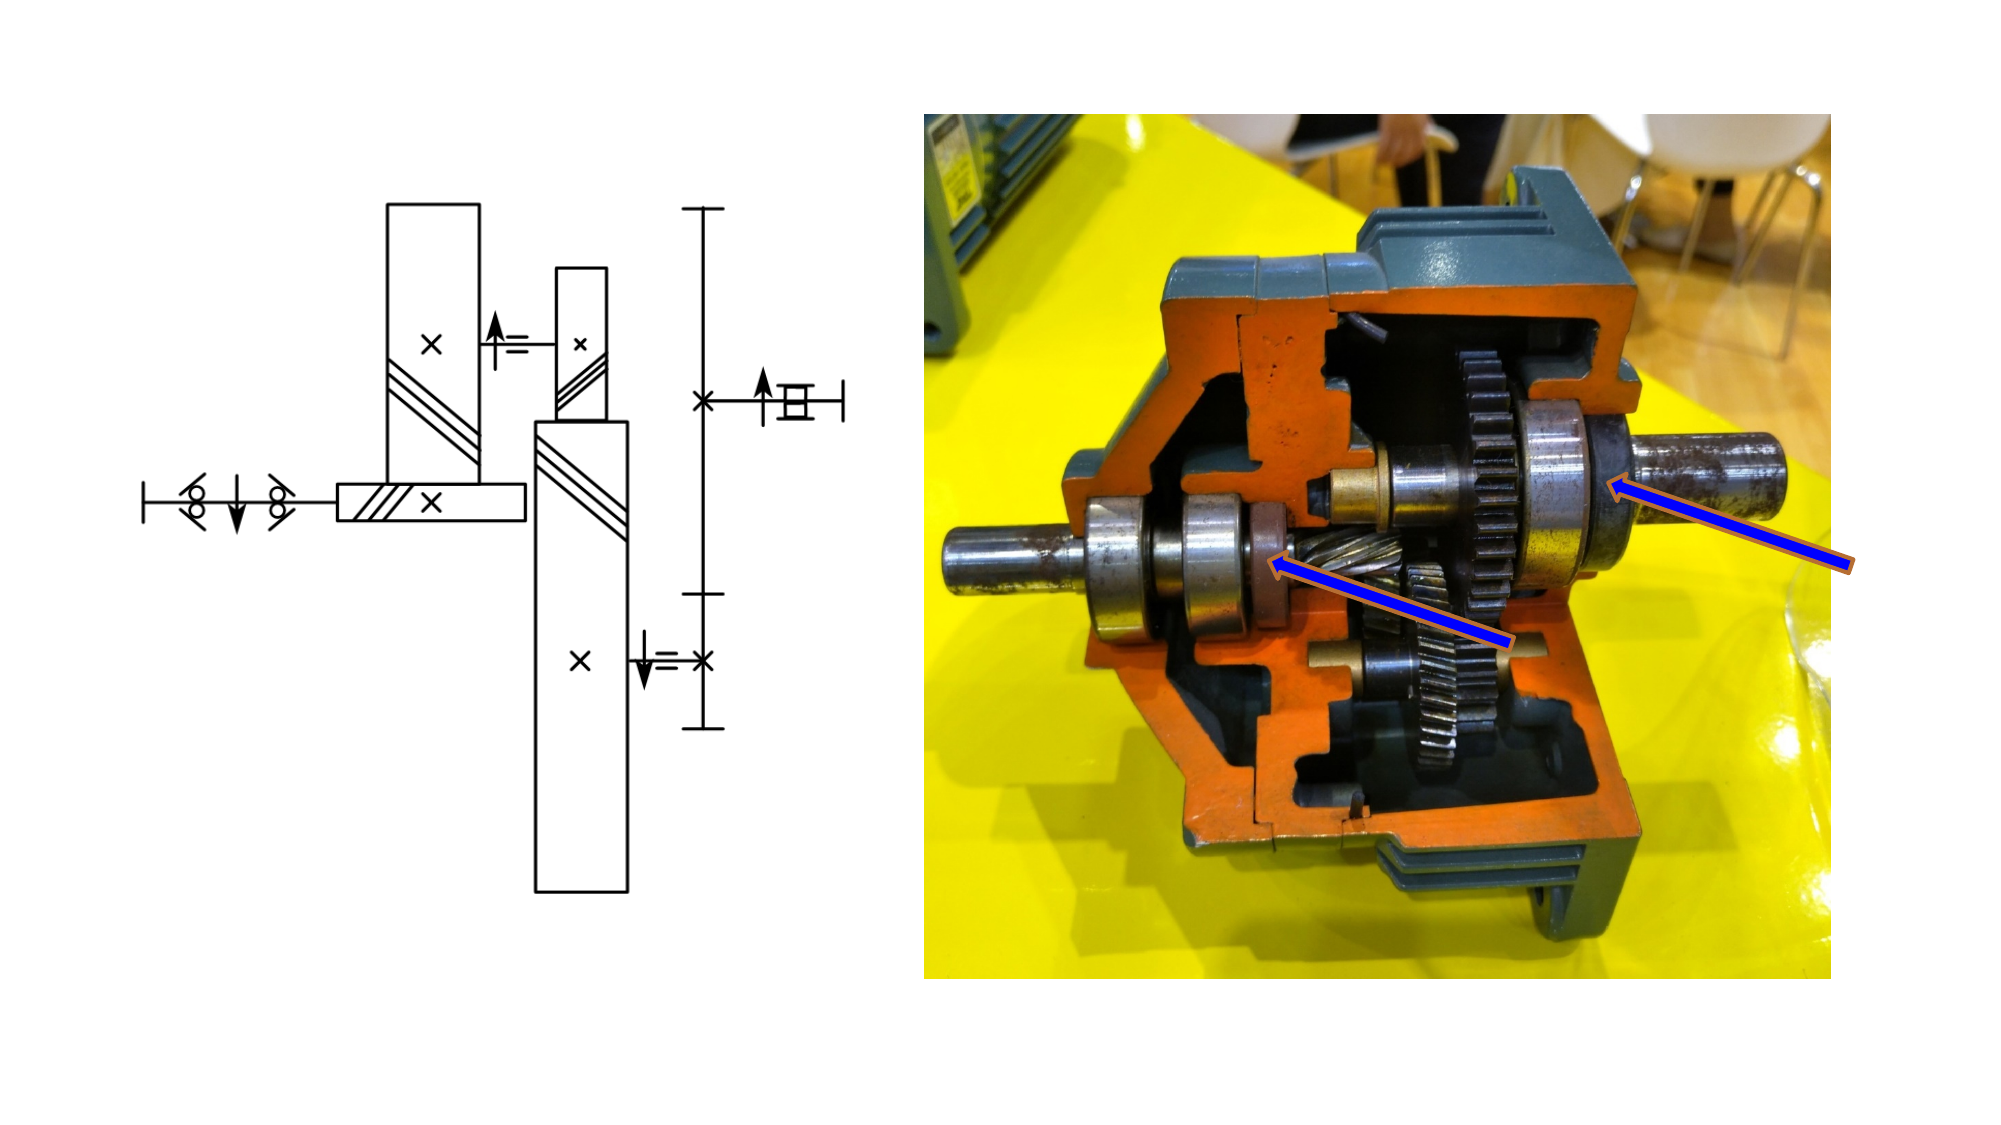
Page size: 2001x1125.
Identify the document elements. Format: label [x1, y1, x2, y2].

picture [924, 114, 1831, 980]
text_box [1835, 550, 1856, 576]
picture [127, 192, 857, 902]
